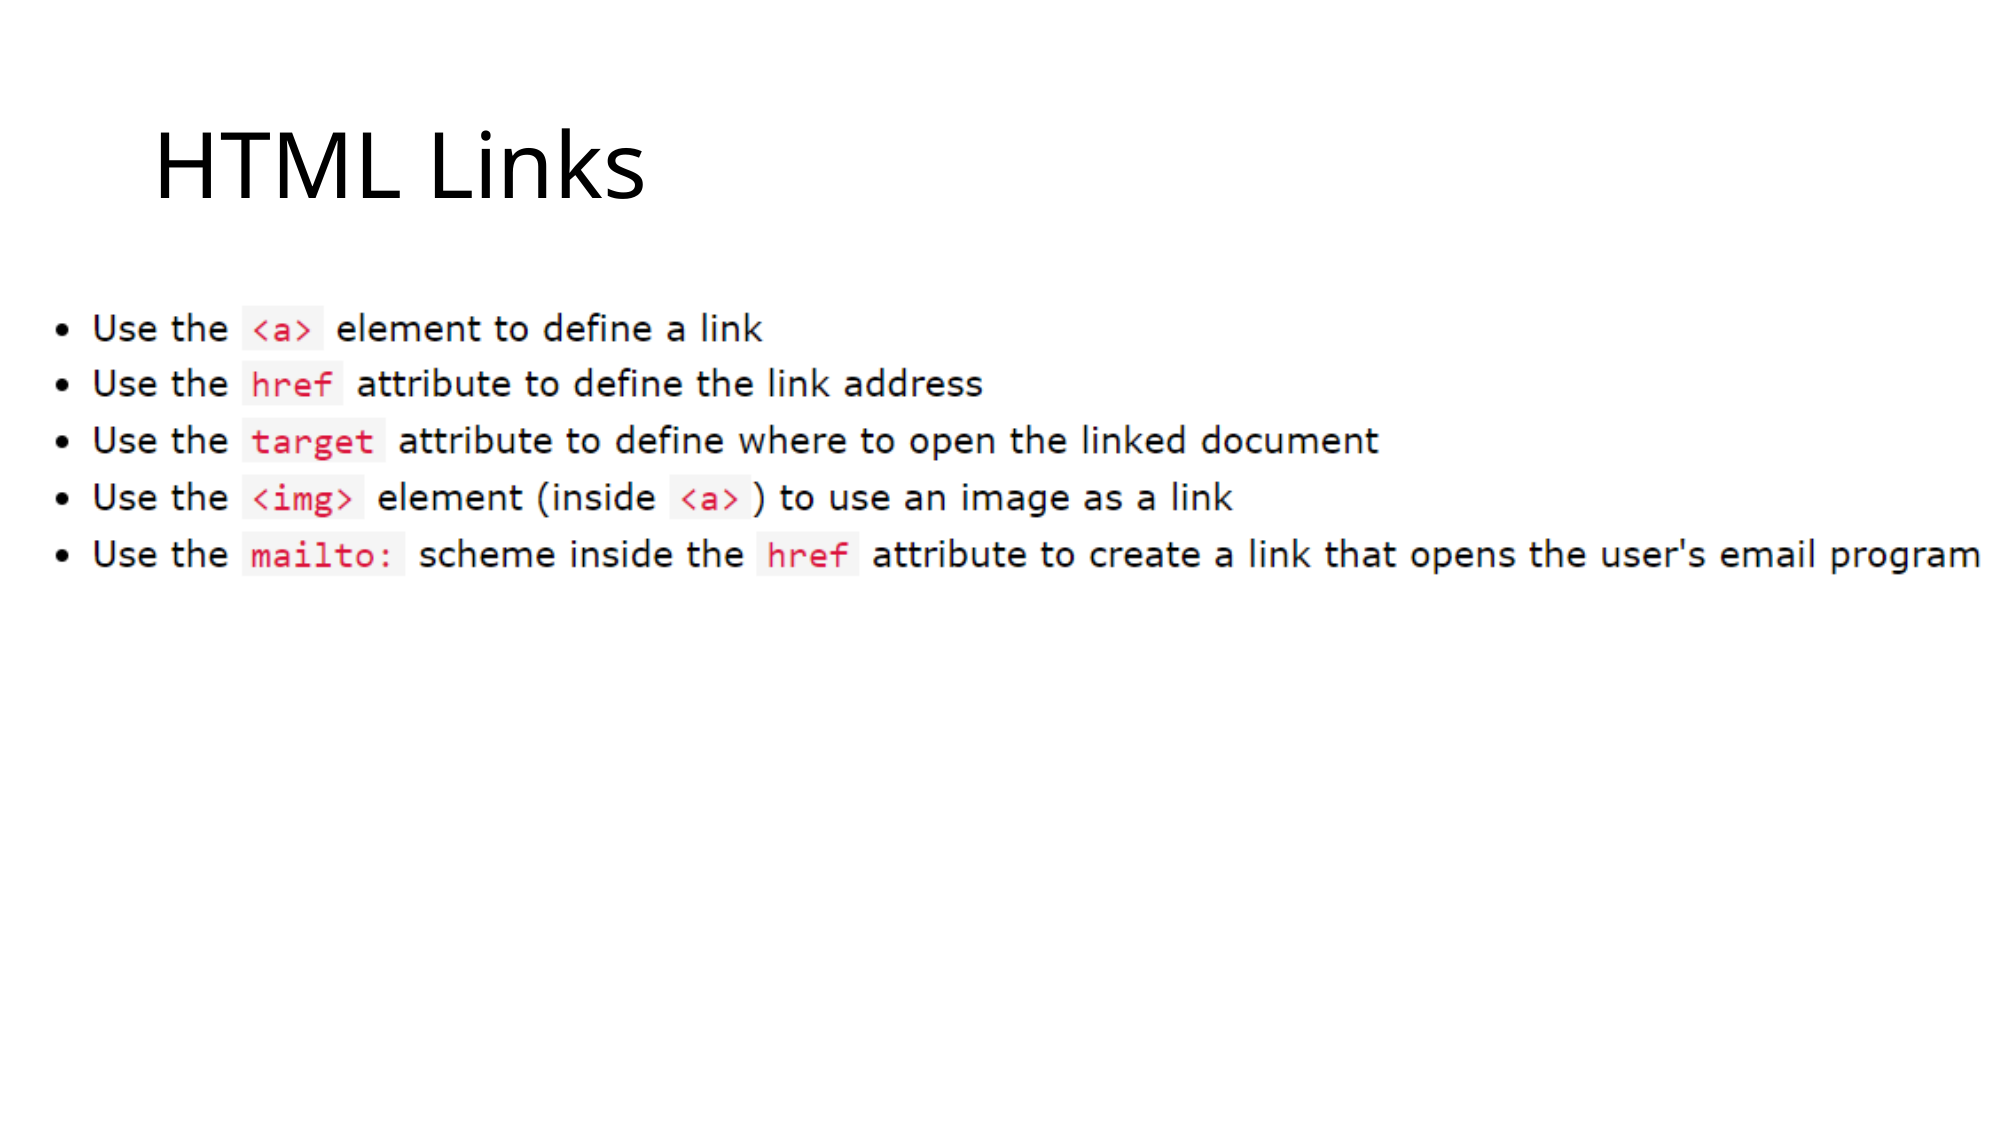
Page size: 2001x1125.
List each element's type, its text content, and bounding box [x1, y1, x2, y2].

picture [35, 299, 2000, 603]
title HTML Links [137, 59, 1863, 278]
